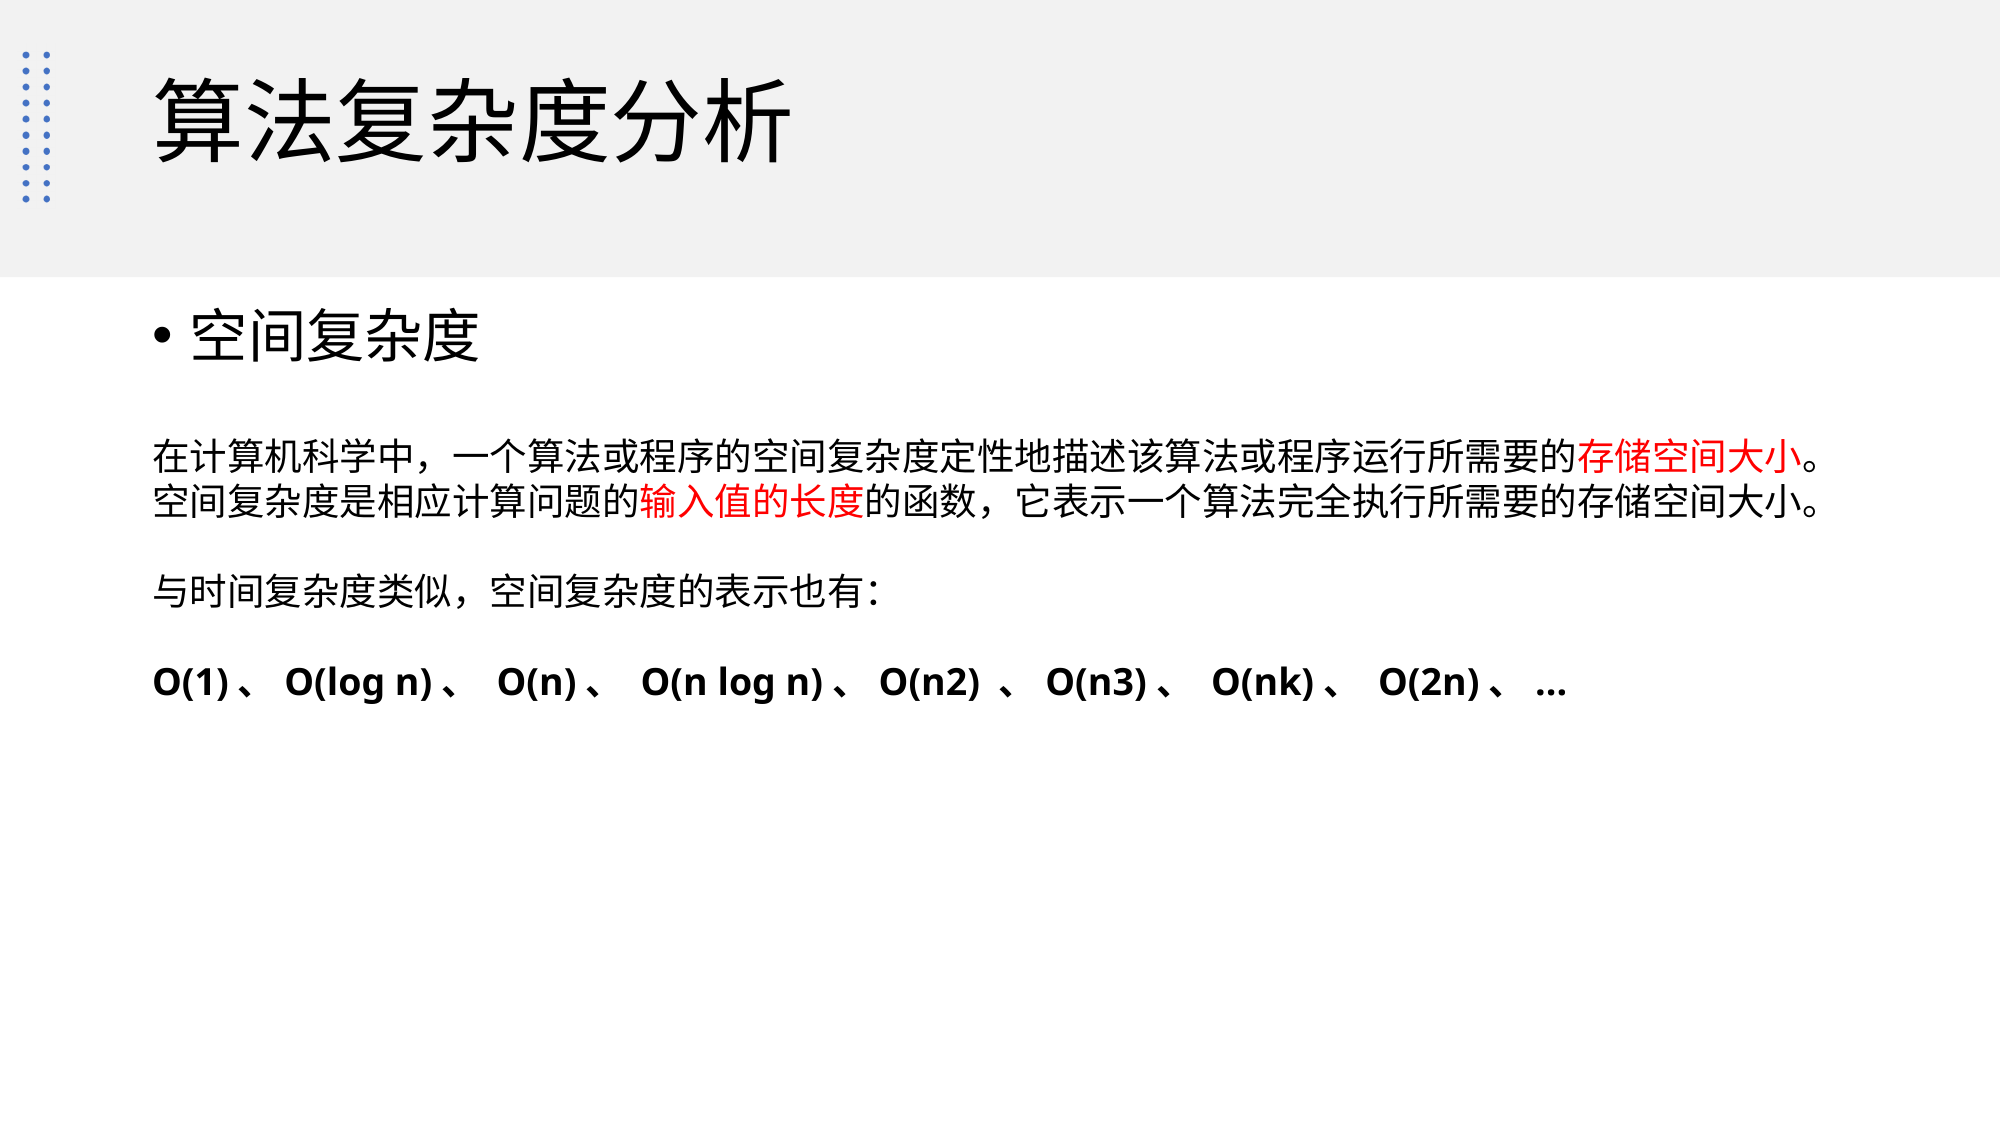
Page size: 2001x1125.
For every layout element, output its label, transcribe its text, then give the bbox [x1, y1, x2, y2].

list 空间复杂度 [137, 299, 1863, 406]
picture [17, 43, 56, 209]
title 算法复杂度分析 [137, 17, 1863, 235]
text_box 在计算机科学中，一个算法或程序的空间复杂度定性地描述该算法或程序运行所需要的存储空间大小。空间复杂度是相应计算问题的输入值的长度的函数，它表示一个算法完全执行所需要的存储空间大小。 与时间复杂度类似，空间复杂度的表示也有： O(1)、O(log n)、 O(n)、 O(n log n)、O(n2) 、O(n3)、 O(nk)、 O(2n)、... [137, 425, 1863, 710]
